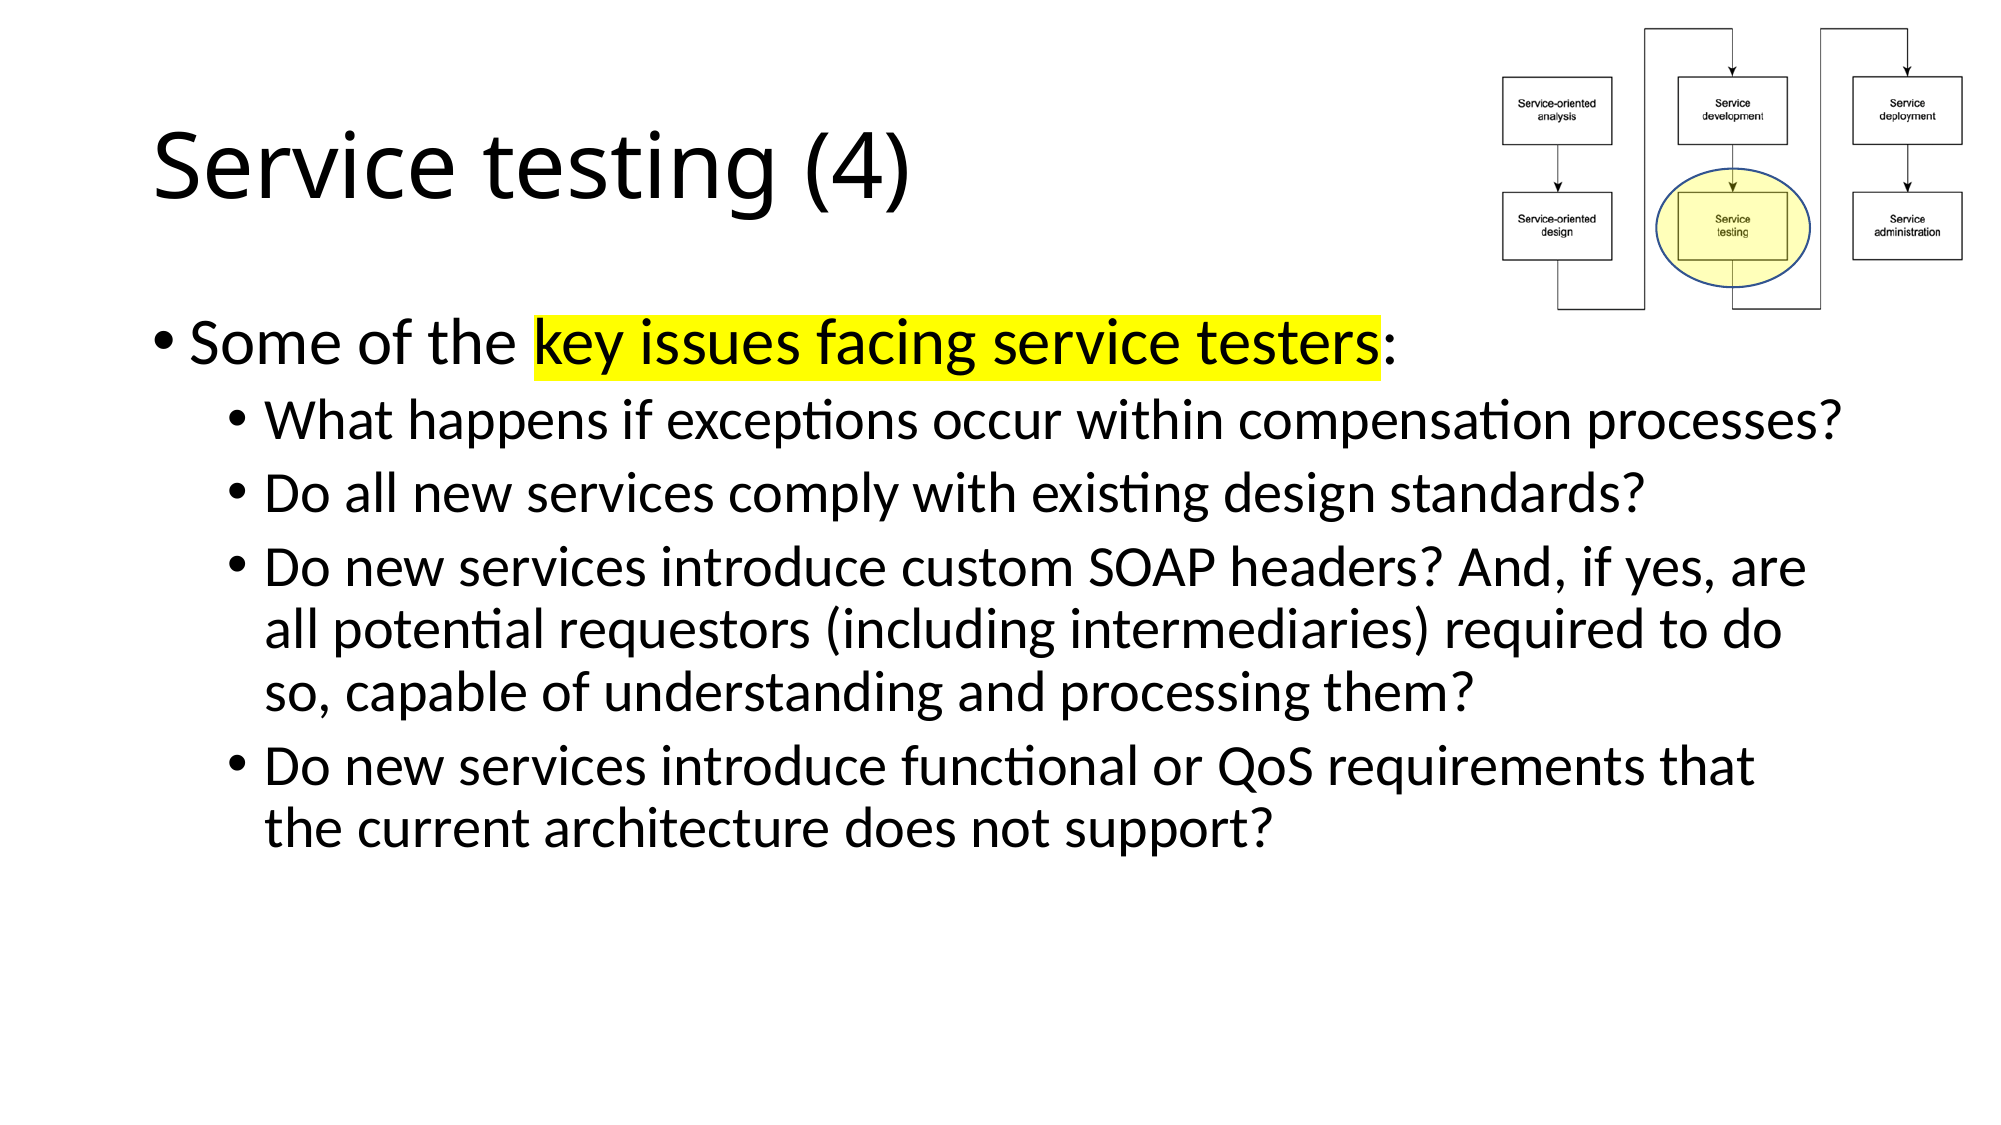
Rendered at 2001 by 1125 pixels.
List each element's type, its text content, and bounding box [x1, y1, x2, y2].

title Service testing (4) [137, 59, 1499, 278]
list Some of the key issues facing service testers: What happens if exceptions occur within compensation processes? Do all new services comply with existing design standards? Do new services introduce custom SOAP headers? And, if yes, are all potential requestors (including intermediaries) required to do so, capable of understanding and processing them? Do new services introduce functional or QoS requirements that the current architecture does not support? [137, 299, 1863, 1014]
picture [1499, 23, 1967, 314]
